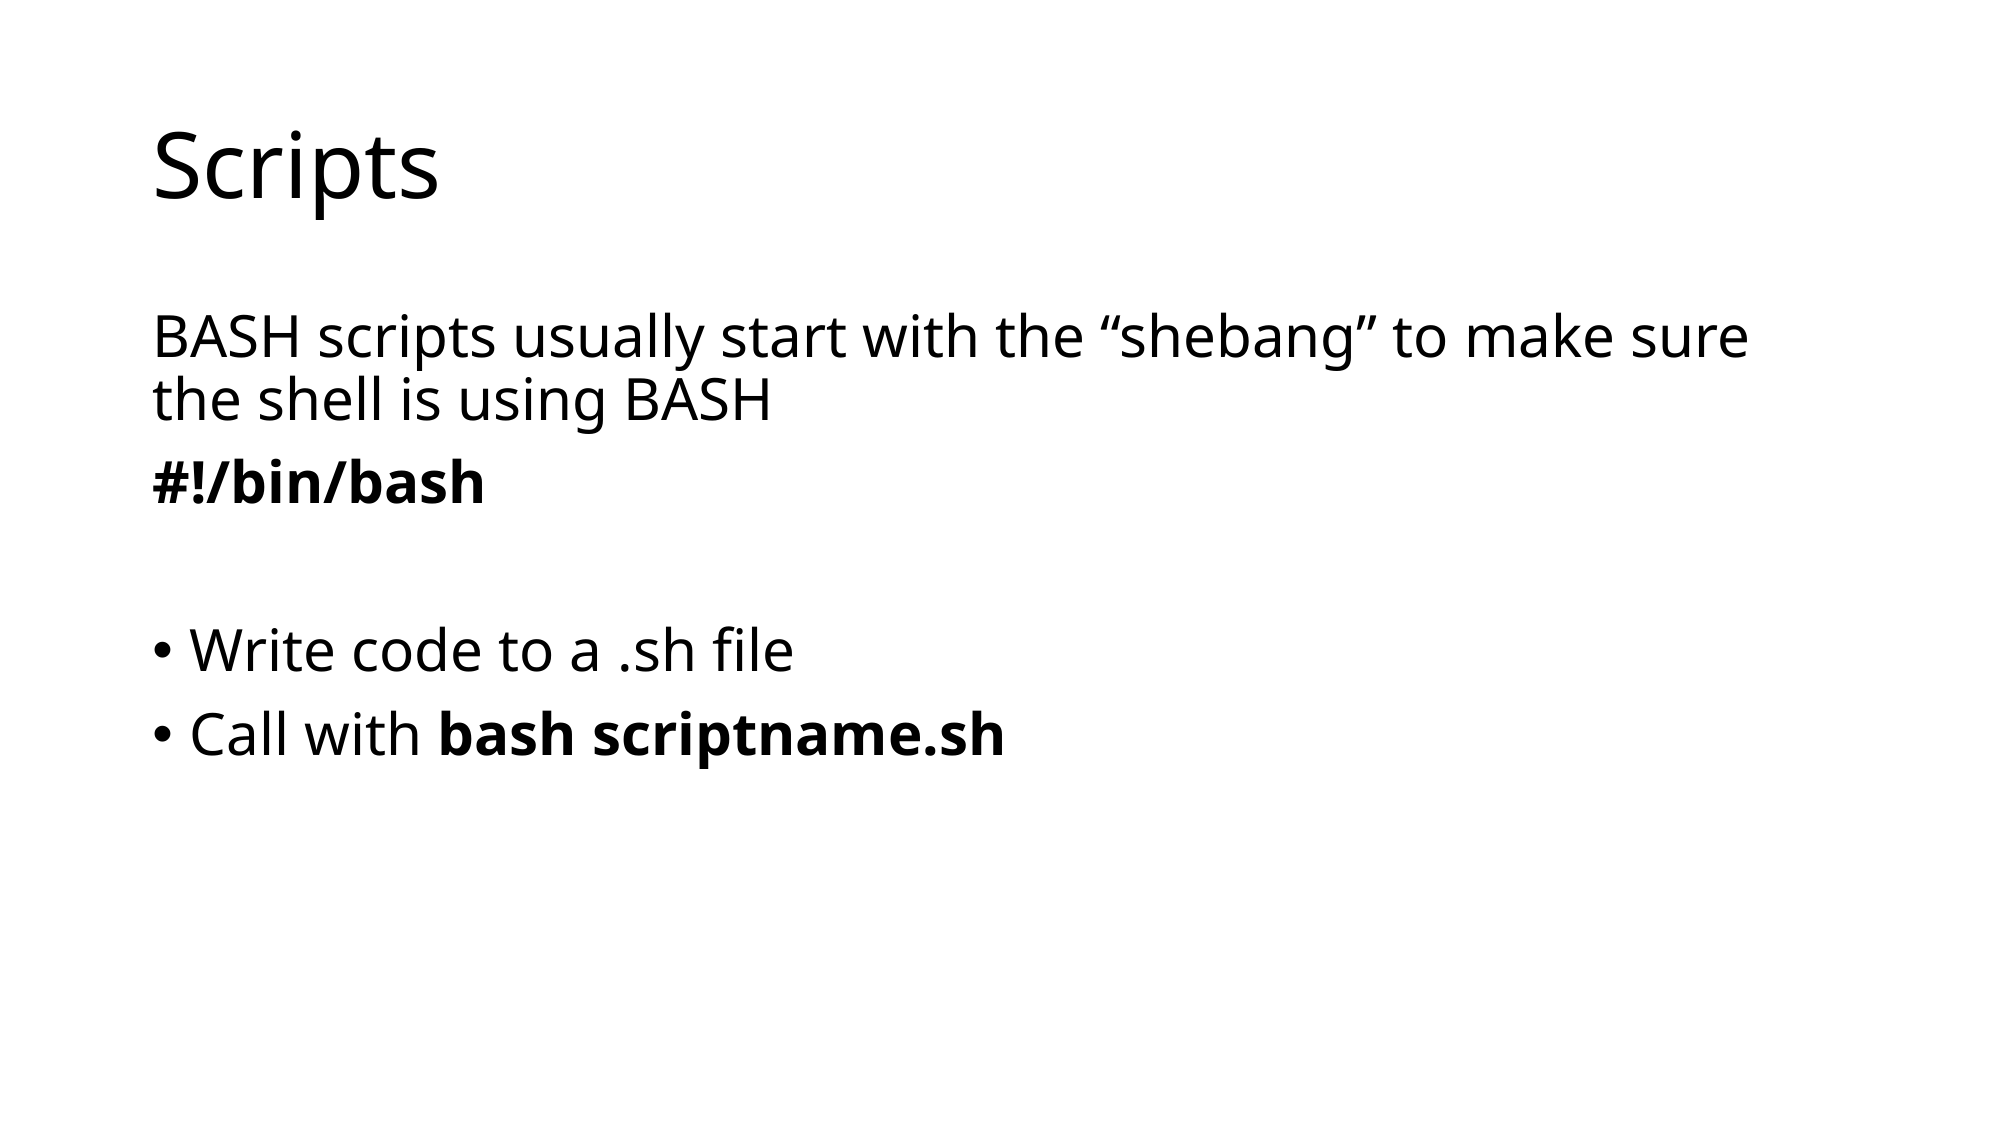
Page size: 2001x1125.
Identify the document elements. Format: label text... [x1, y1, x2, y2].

list BASH scripts usually start with the “shebang” to make sure the shell is using BASH #!/bin/bash Write code to a .sh file Call with bash scriptname.sh [137, 299, 1863, 1014]
title Scripts [137, 59, 1863, 278]
